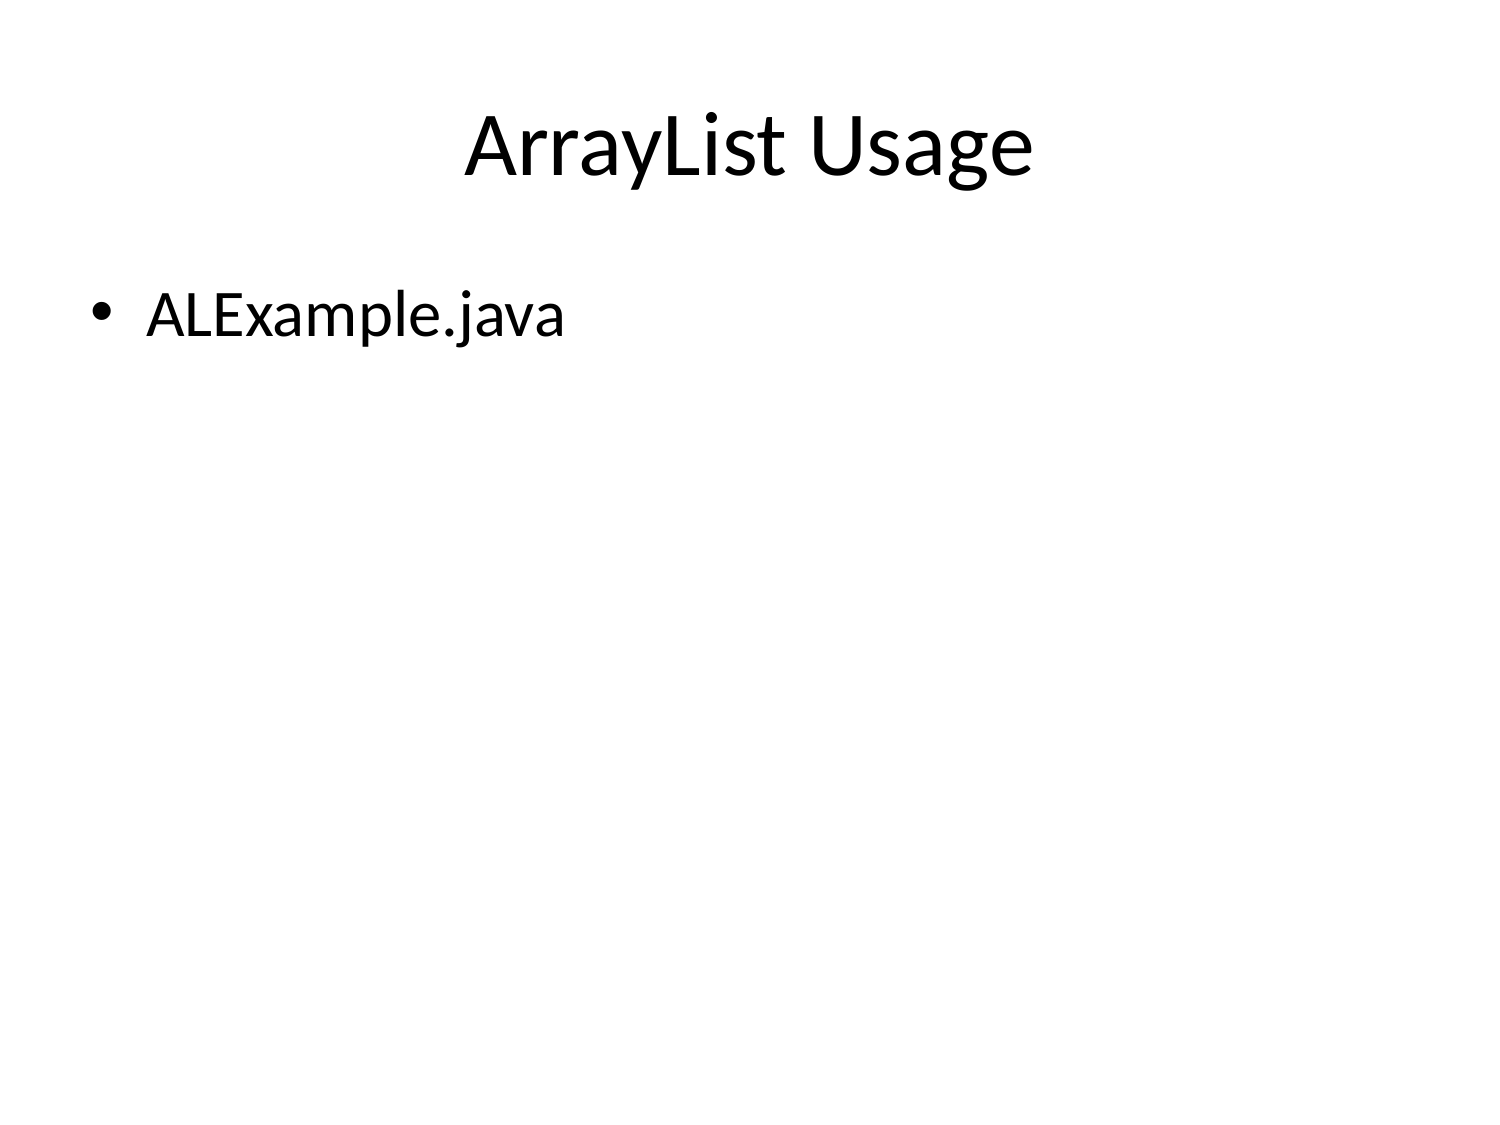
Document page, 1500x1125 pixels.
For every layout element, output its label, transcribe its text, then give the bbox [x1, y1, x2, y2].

list ALExample.java [75, 262, 1425, 1005]
title ArrayList Usage [75, 45, 1425, 233]
